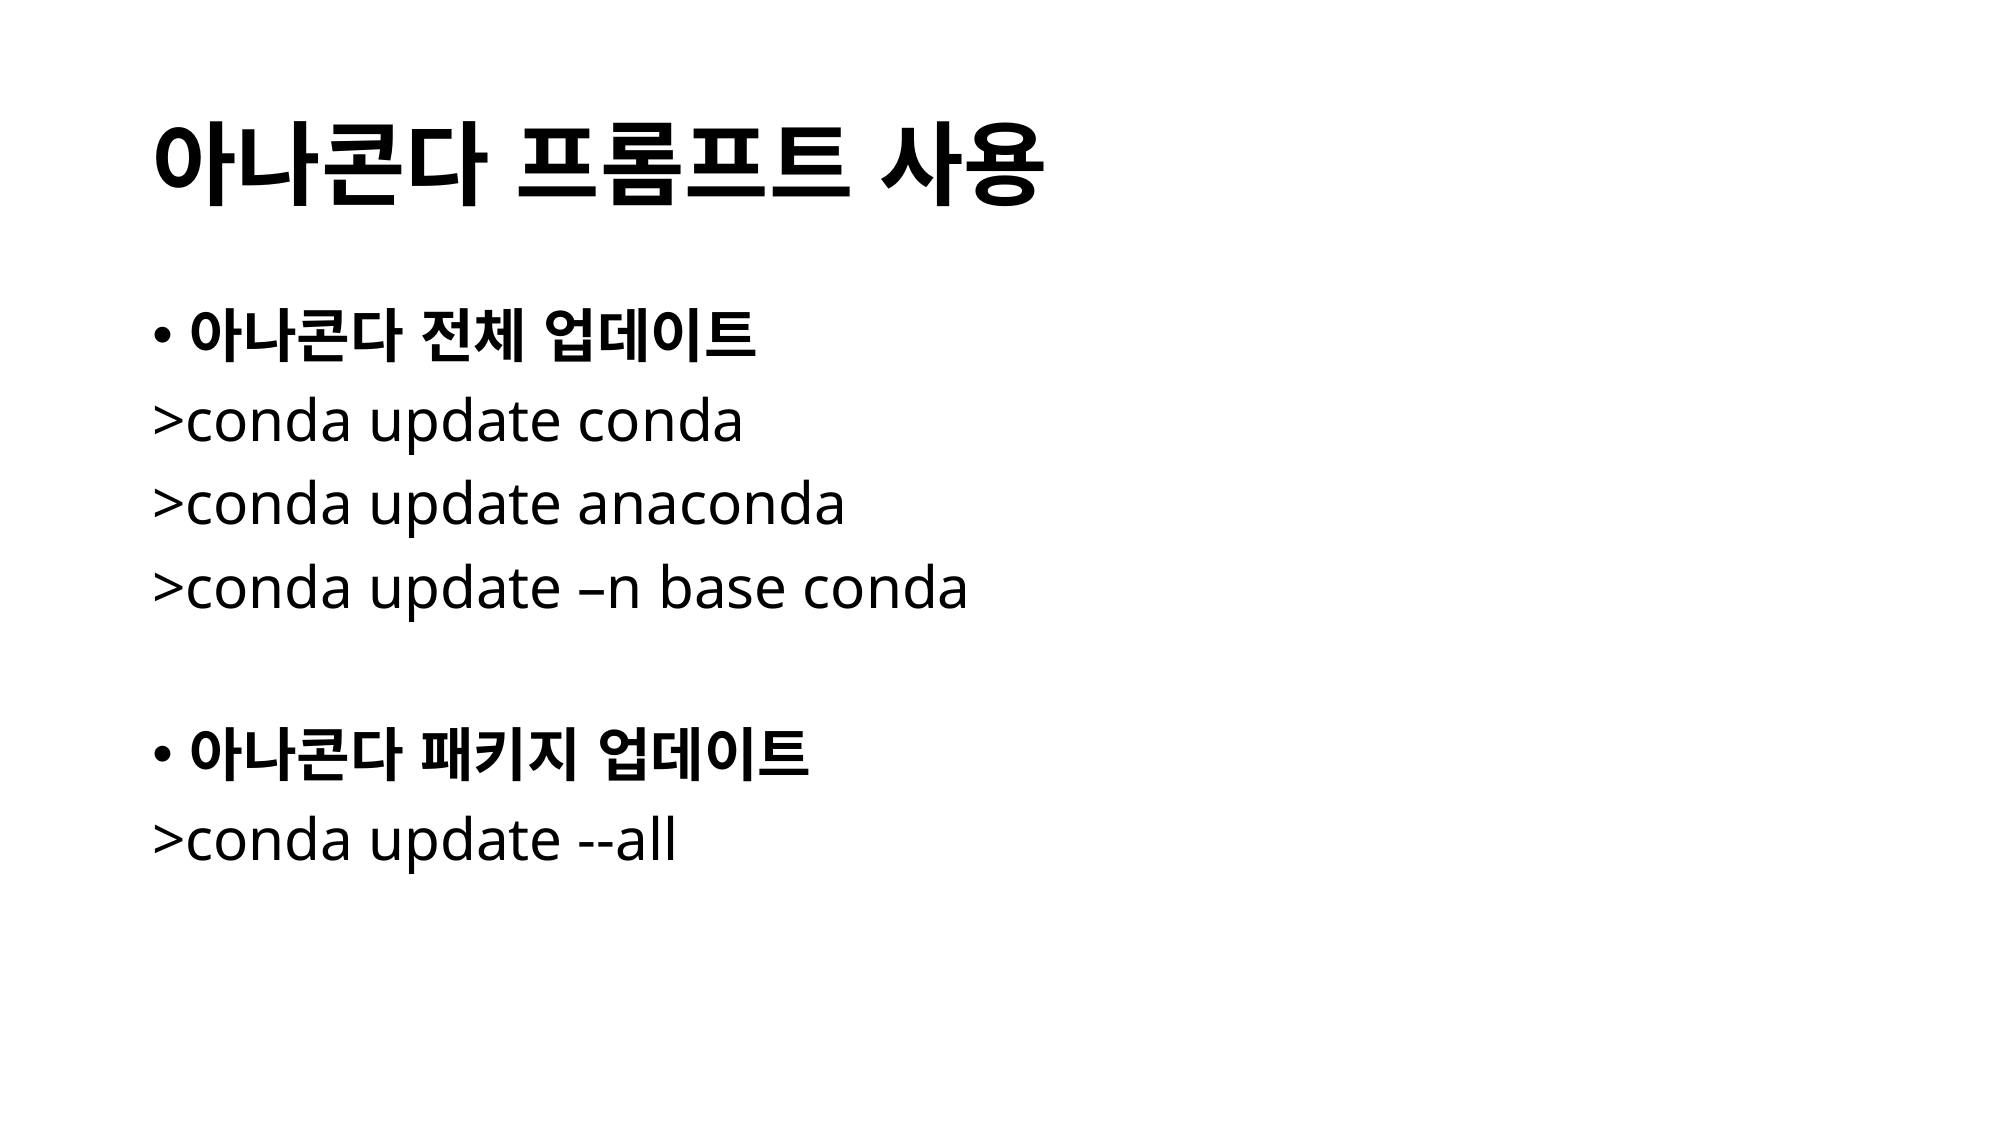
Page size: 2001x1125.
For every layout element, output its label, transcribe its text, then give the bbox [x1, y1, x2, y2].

list 아나콘다 전체 업데이트 >conda update conda >conda update anaconda >conda update –n base conda 아나콘다 패키지 업데이트 >conda update --all [137, 299, 1863, 953]
title 아나콘다 프롬프트 사용 [137, 59, 1863, 278]
